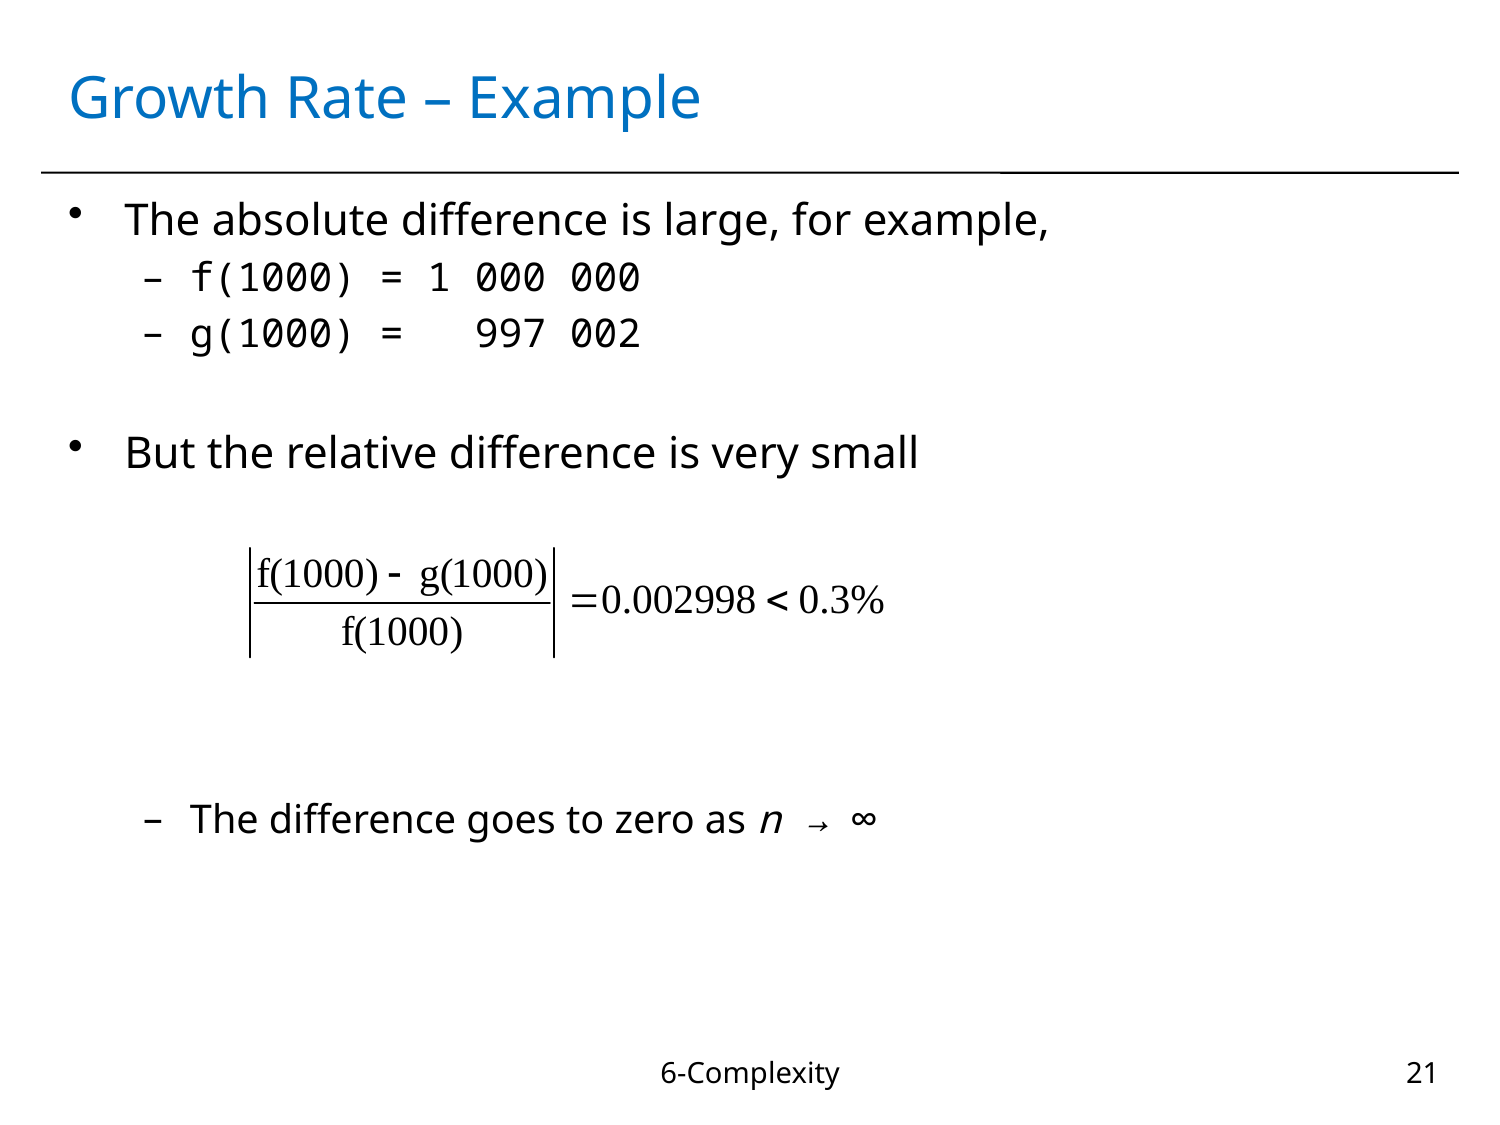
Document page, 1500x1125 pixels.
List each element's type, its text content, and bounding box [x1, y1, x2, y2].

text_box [241, 540, 892, 666]
list The absolute difference is large, for example, f(1000) = 1 000 000 g(1000) = 997 002 But the relative difference is very small The difference goes to zero as n → ∞ [52, 184, 1448, 1024]
slide_number 21 [1104, 1046, 1455, 1125]
footer 6-Complexity [502, 1046, 999, 1125]
title Growth Rate – Example [52, 30, 1448, 159]
